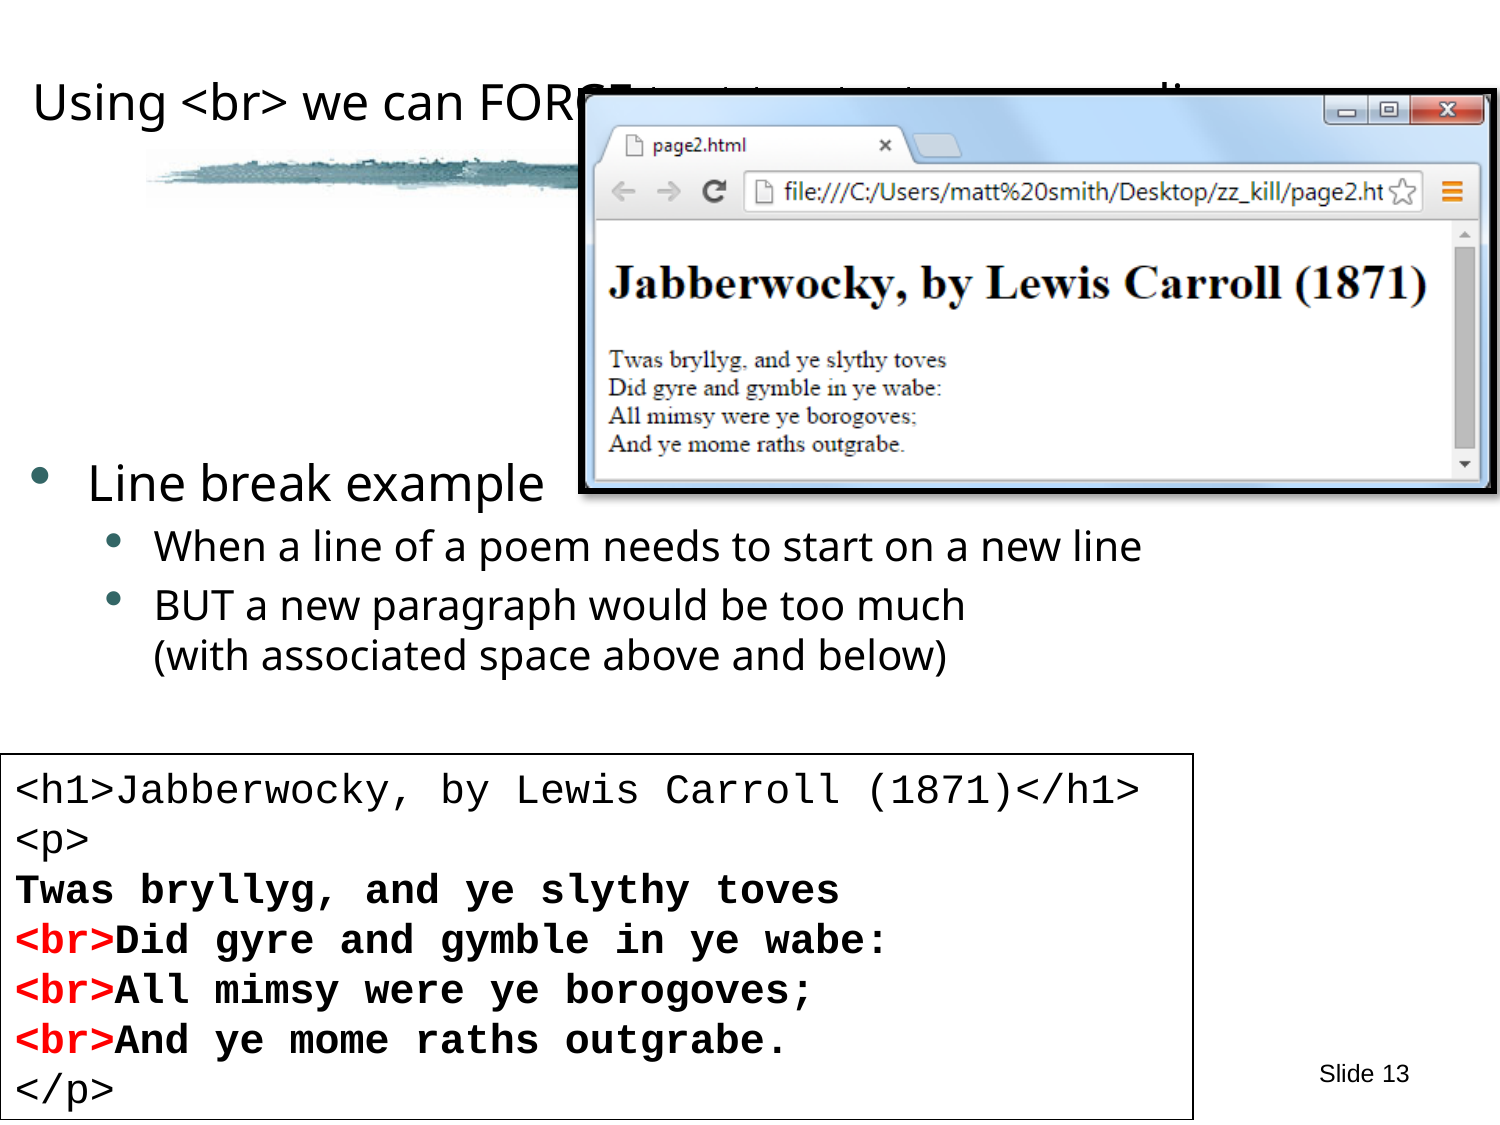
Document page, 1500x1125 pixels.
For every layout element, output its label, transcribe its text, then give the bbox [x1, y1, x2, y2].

picture [146, 149, 578, 208]
slide_number Slide 13 [1193, 1042, 1425, 1103]
list Line break example When a line of a poem needs to start on a new line BUT a new paragraph would be too much (with associated space above and below) [16, 444, 1359, 718]
text_box <h1>Jabberwocky, by Lewis Carroll (1871)</h1> <p> Twas bryllyg, and ye slythy toves <br>Did gyre and gymble in ye wabe: <br>All mimsy were ye borogoves; <br>And ye mome raths outgrabe. </p> [0, 753, 1193, 1120]
picture [584, 93, 1492, 489]
title Using <br> we can FORCE text to start on a new line [17, 37, 1342, 138]
